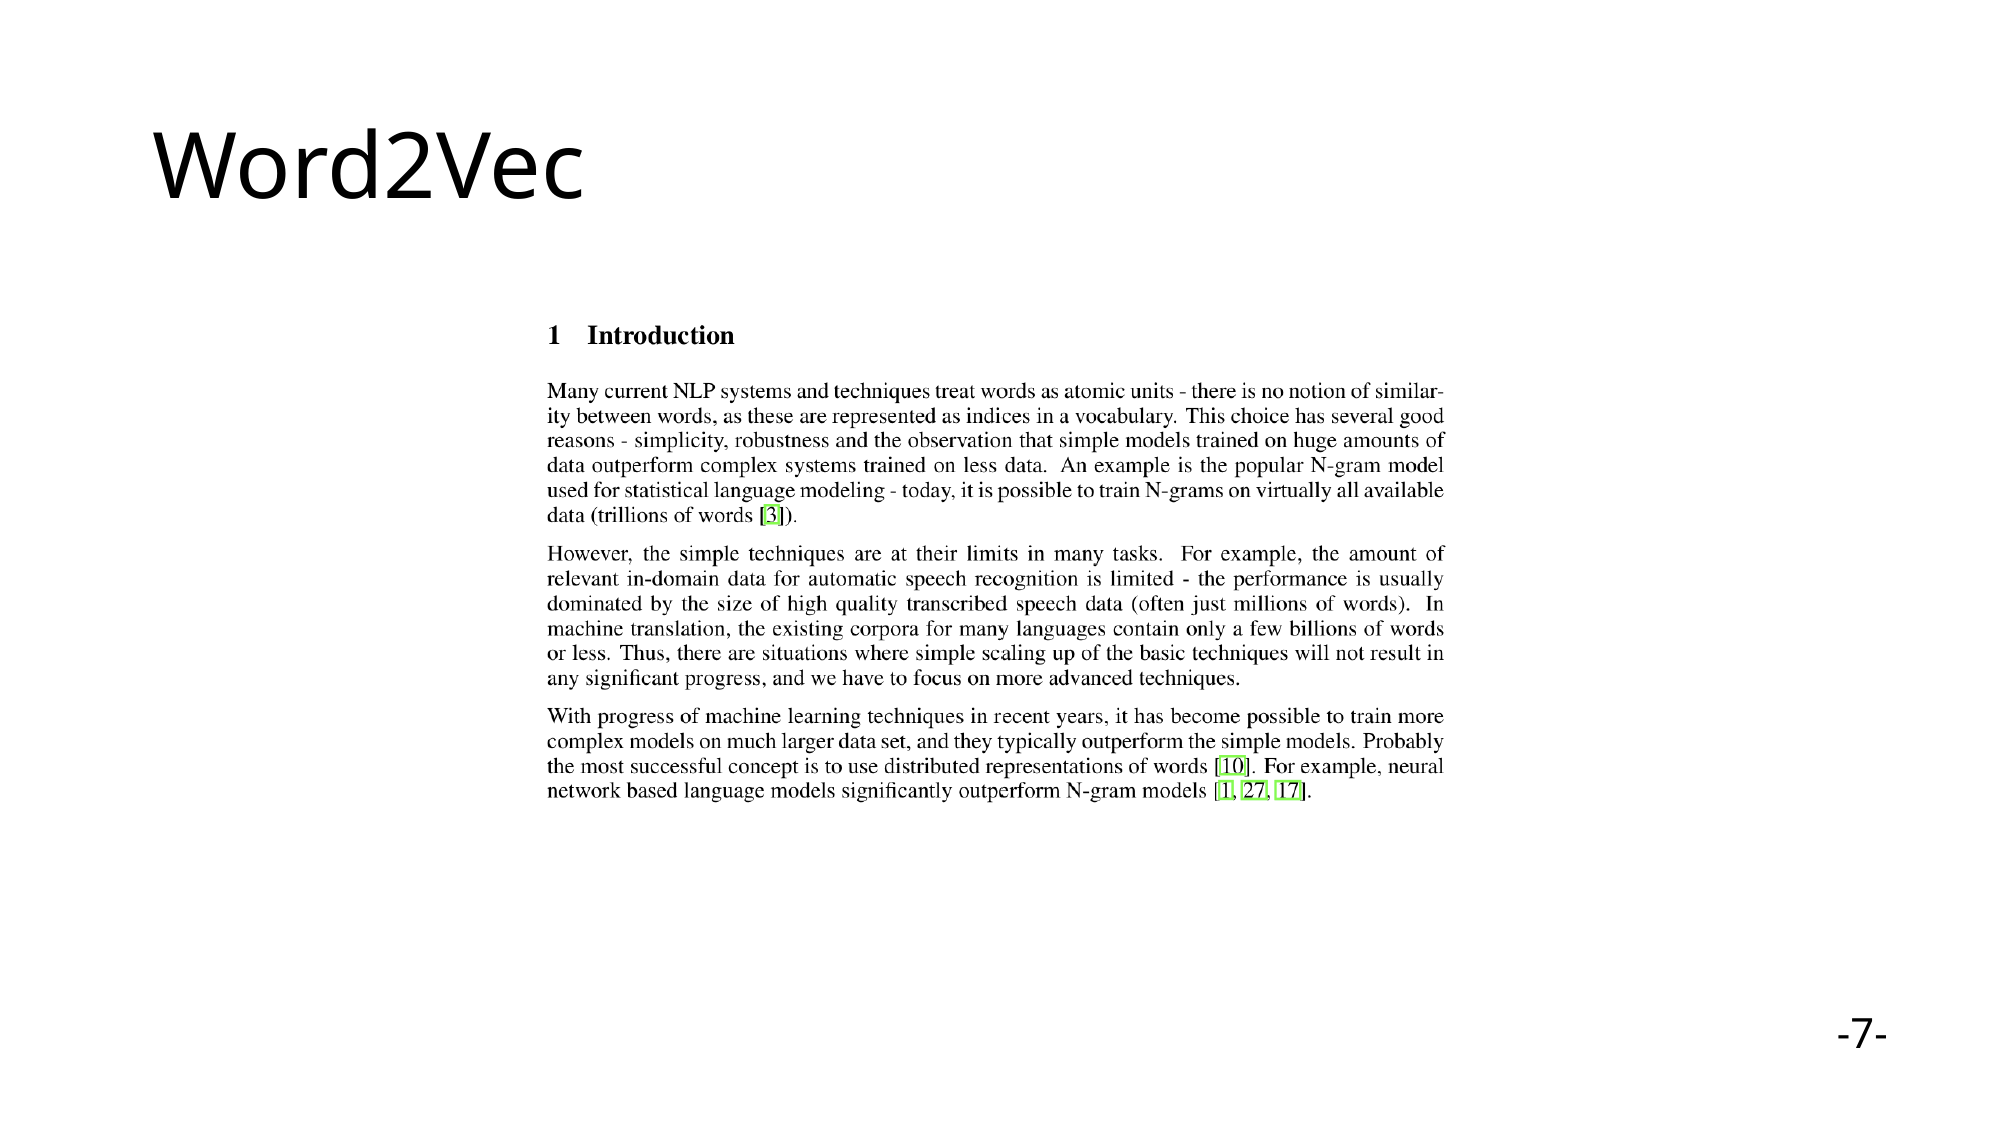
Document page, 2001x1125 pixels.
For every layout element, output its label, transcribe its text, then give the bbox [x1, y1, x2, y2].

picture [544, 316, 1456, 809]
title Word2Vec [137, 59, 1863, 278]
text_box -7- [1822, 999, 1903, 1065]
